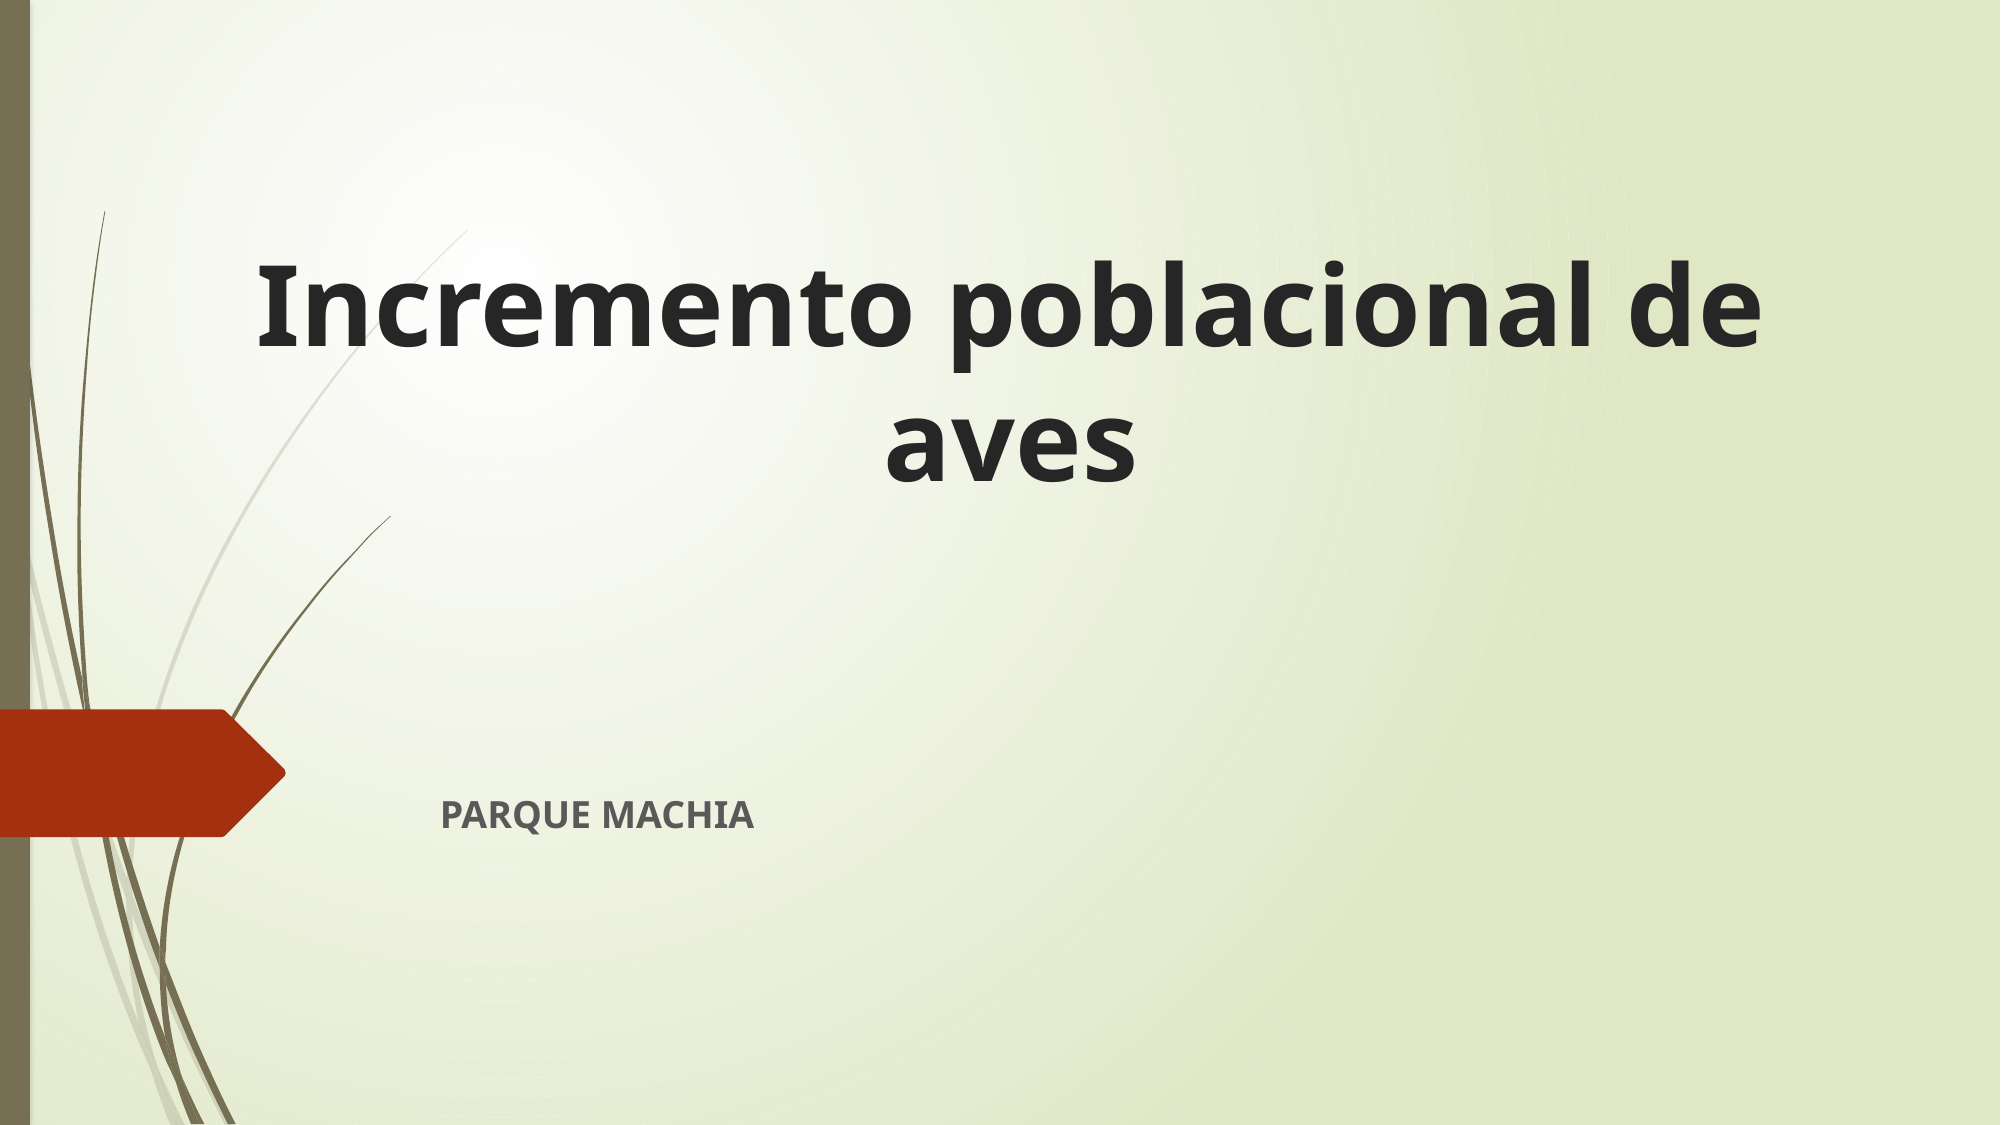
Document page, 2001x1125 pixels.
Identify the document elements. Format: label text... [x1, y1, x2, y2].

subtitle PARQUE MACHIA [424, 783, 1888, 969]
title Incremento poblacional de aves [218, 140, 1804, 512]
